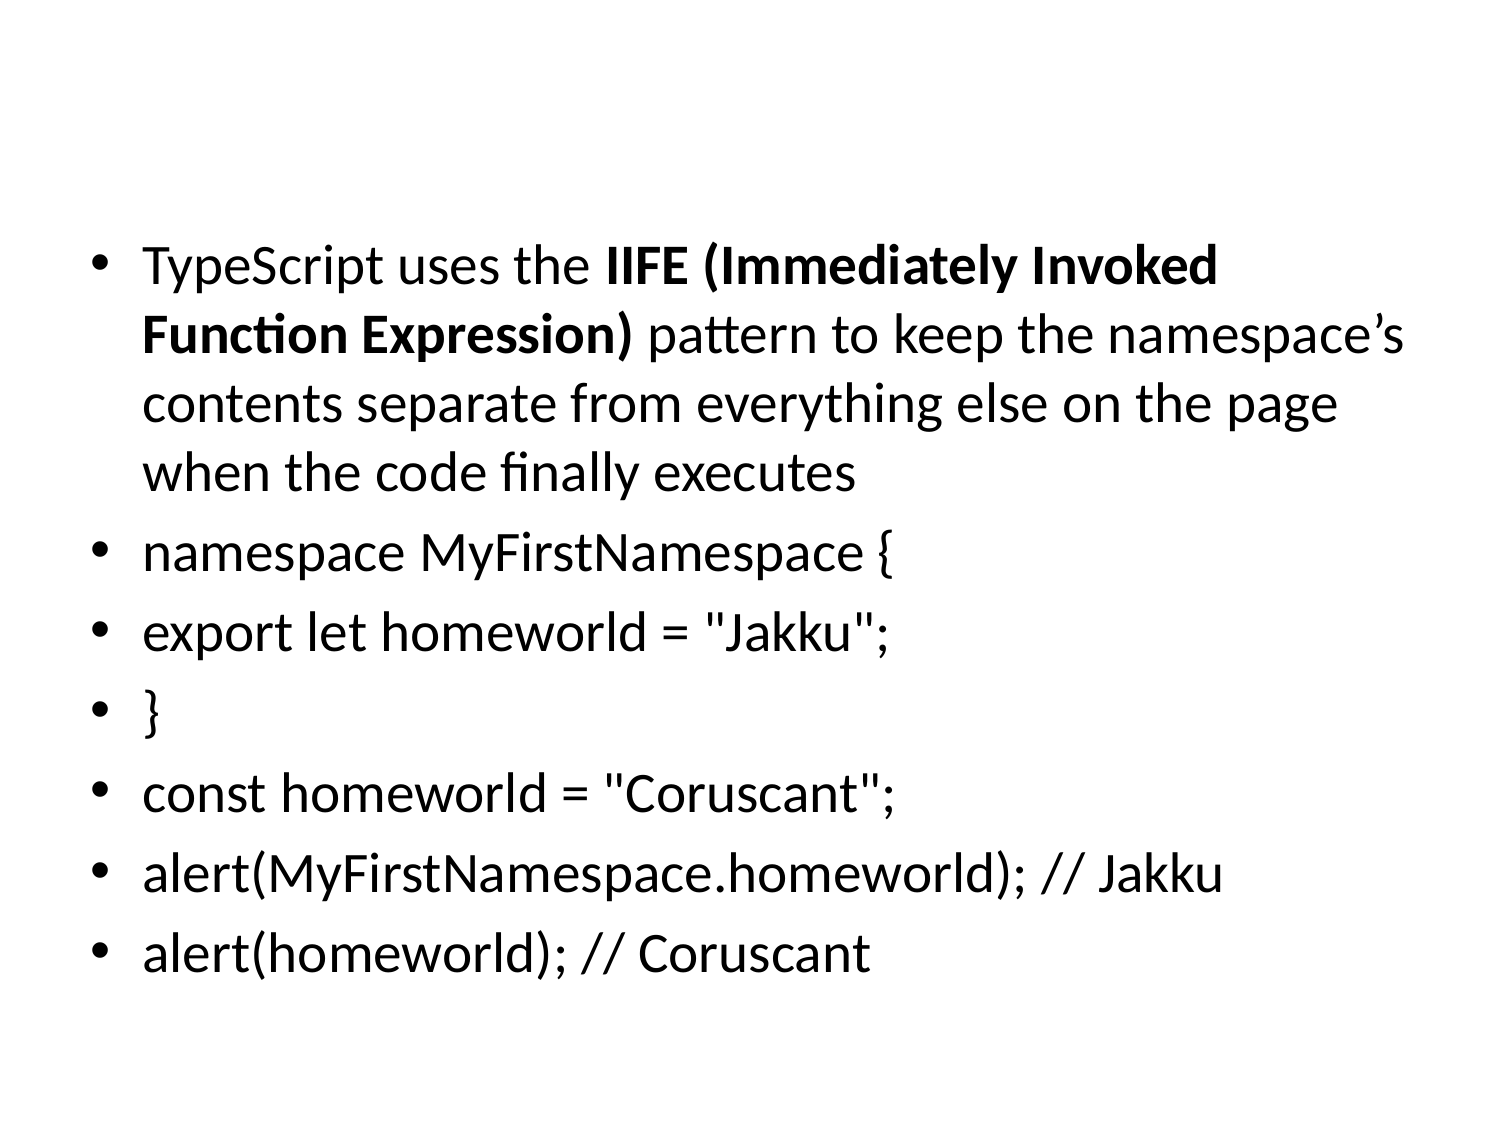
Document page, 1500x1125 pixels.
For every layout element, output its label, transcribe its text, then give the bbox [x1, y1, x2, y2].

list TypeScript uses the IIFE (Immediately Invoked Function Expression) pattern to keep the namespace’s contents separate from everything else on the page when the code finally executes namespace MyFirstNamespace { export let homeworld = "Jakku"; } const homeworld = "Coruscant"; alert(MyFirstNamespace.homeworld); // Jakku alert(homeworld); // Coruscant [75, 219, 1425, 1005]
